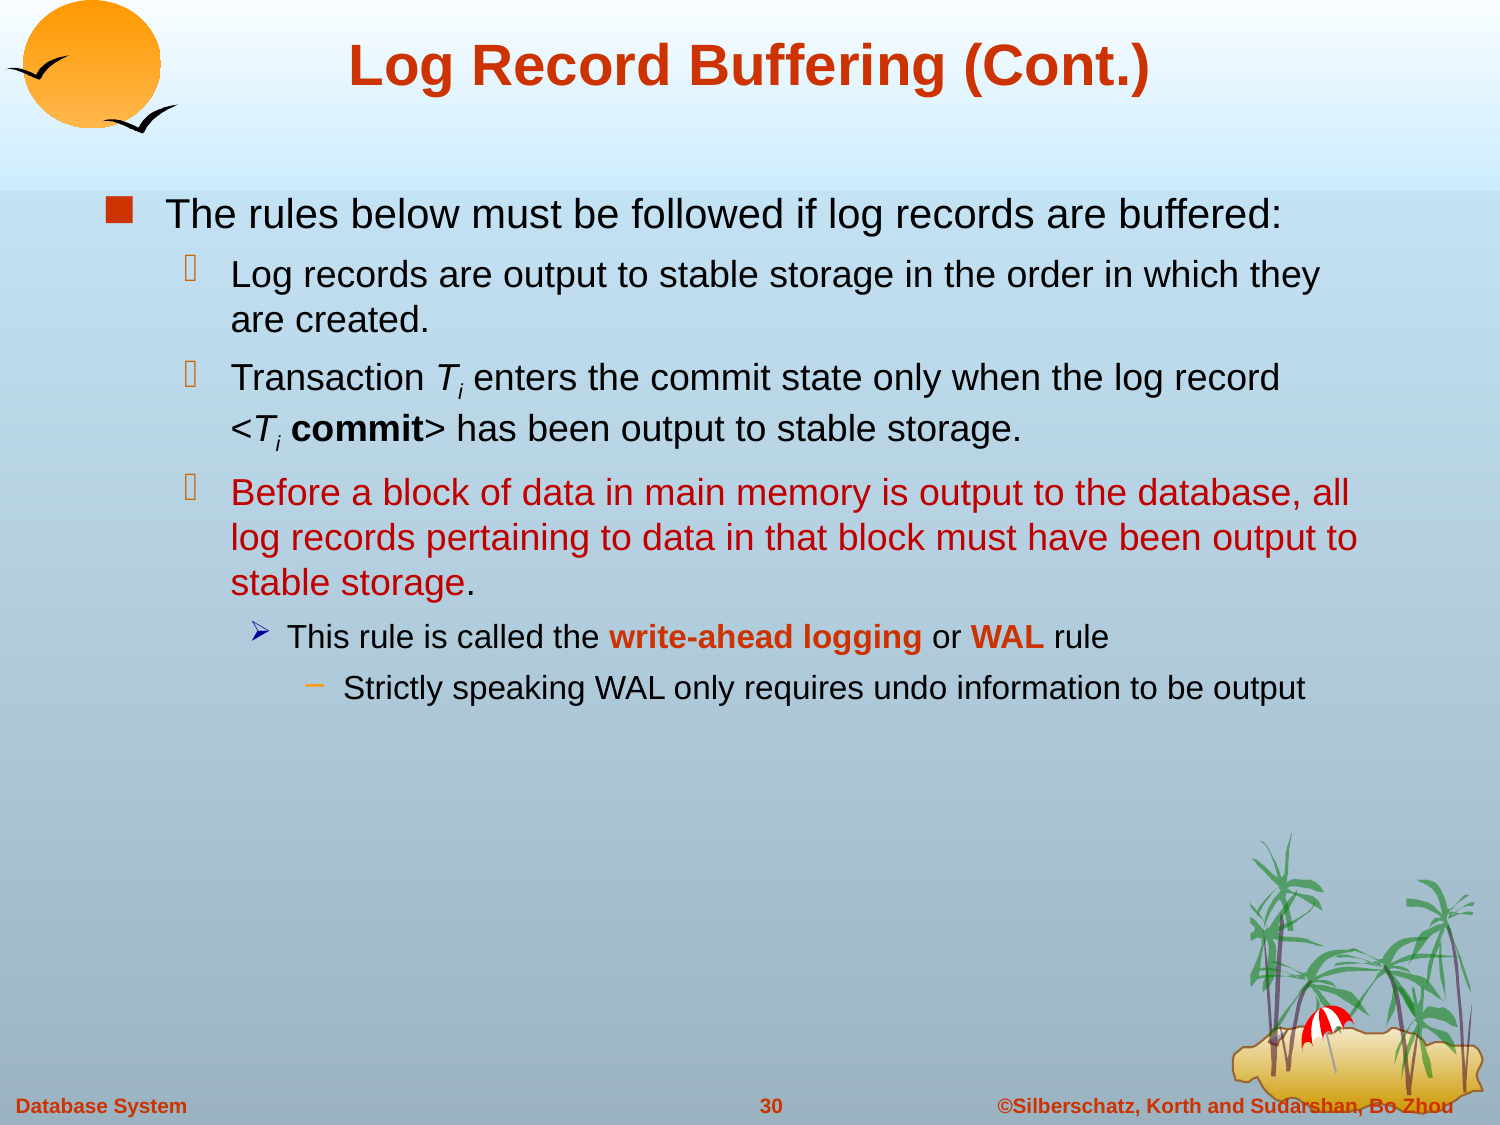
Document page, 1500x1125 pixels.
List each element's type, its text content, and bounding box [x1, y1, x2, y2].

title Log Record Buffering (Cont.) [87, 4, 1413, 105]
list The rules below must be followed if log records are buffered: Log records are output to stable storage in the order in which they are created. Transaction Ti enters the commit state only when the log record <Ti commit> has been output to stable storage. Before a block of data in main memory is output to the database, all log records pertaining to data in that block must have been output to stable storage. This rule is called the write-ahead logging or WAL rule Strictly speaking WAL only requires undo information to be output [93, 179, 1382, 980]
